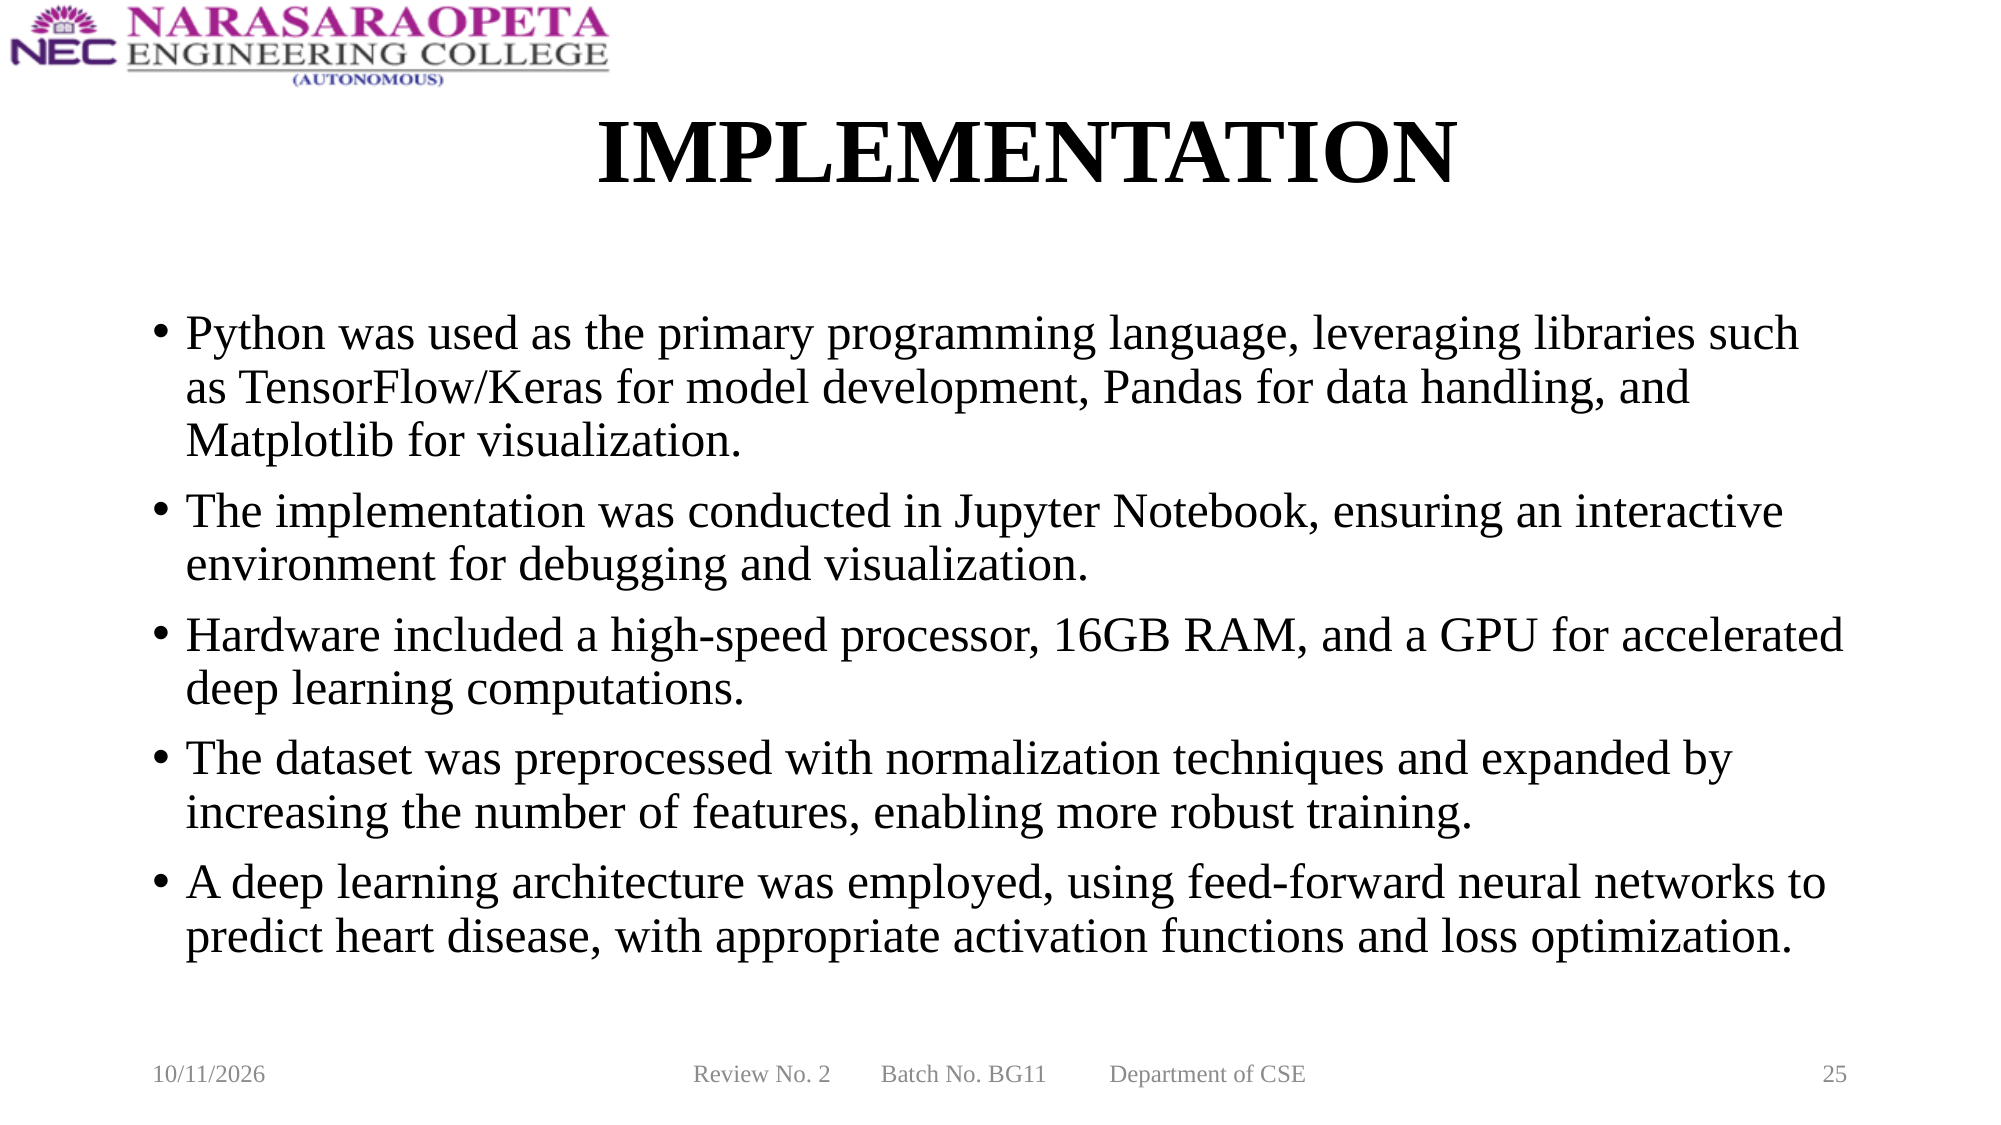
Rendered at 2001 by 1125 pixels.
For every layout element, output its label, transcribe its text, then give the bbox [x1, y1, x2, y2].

picture [0, 0, 1280, 719]
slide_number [137, 1042, 588, 1103]
title IMPLEMENTATION [193, 59, 1863, 245]
list Python was used as the primary programming language, leveraging libraries such as TensorFlow/Keras for model development, Pandas for data handling, and Matplotlib for visualization. The implementation was conducted in Jupyter Notebook, ensuring an interactive environment for debugging and visualization. Hardware included a high-speed processor, 16GB RAM, and a GPU for accelerated deep learning computations. The dataset was preprocessed with normalization techniques and expanded by increasing the number of features, enabling more robust training. A deep learning architecture was employed, using feed-forward neural networks to predict heart disease, with appropriate activation functions and loss optimization. [137, 299, 1863, 1014]
footer Review No. 2 Batch No. BG11 Department of CSE [662, 1042, 1338, 1103]
slide_number 25 [1412, 1042, 1863, 1103]
